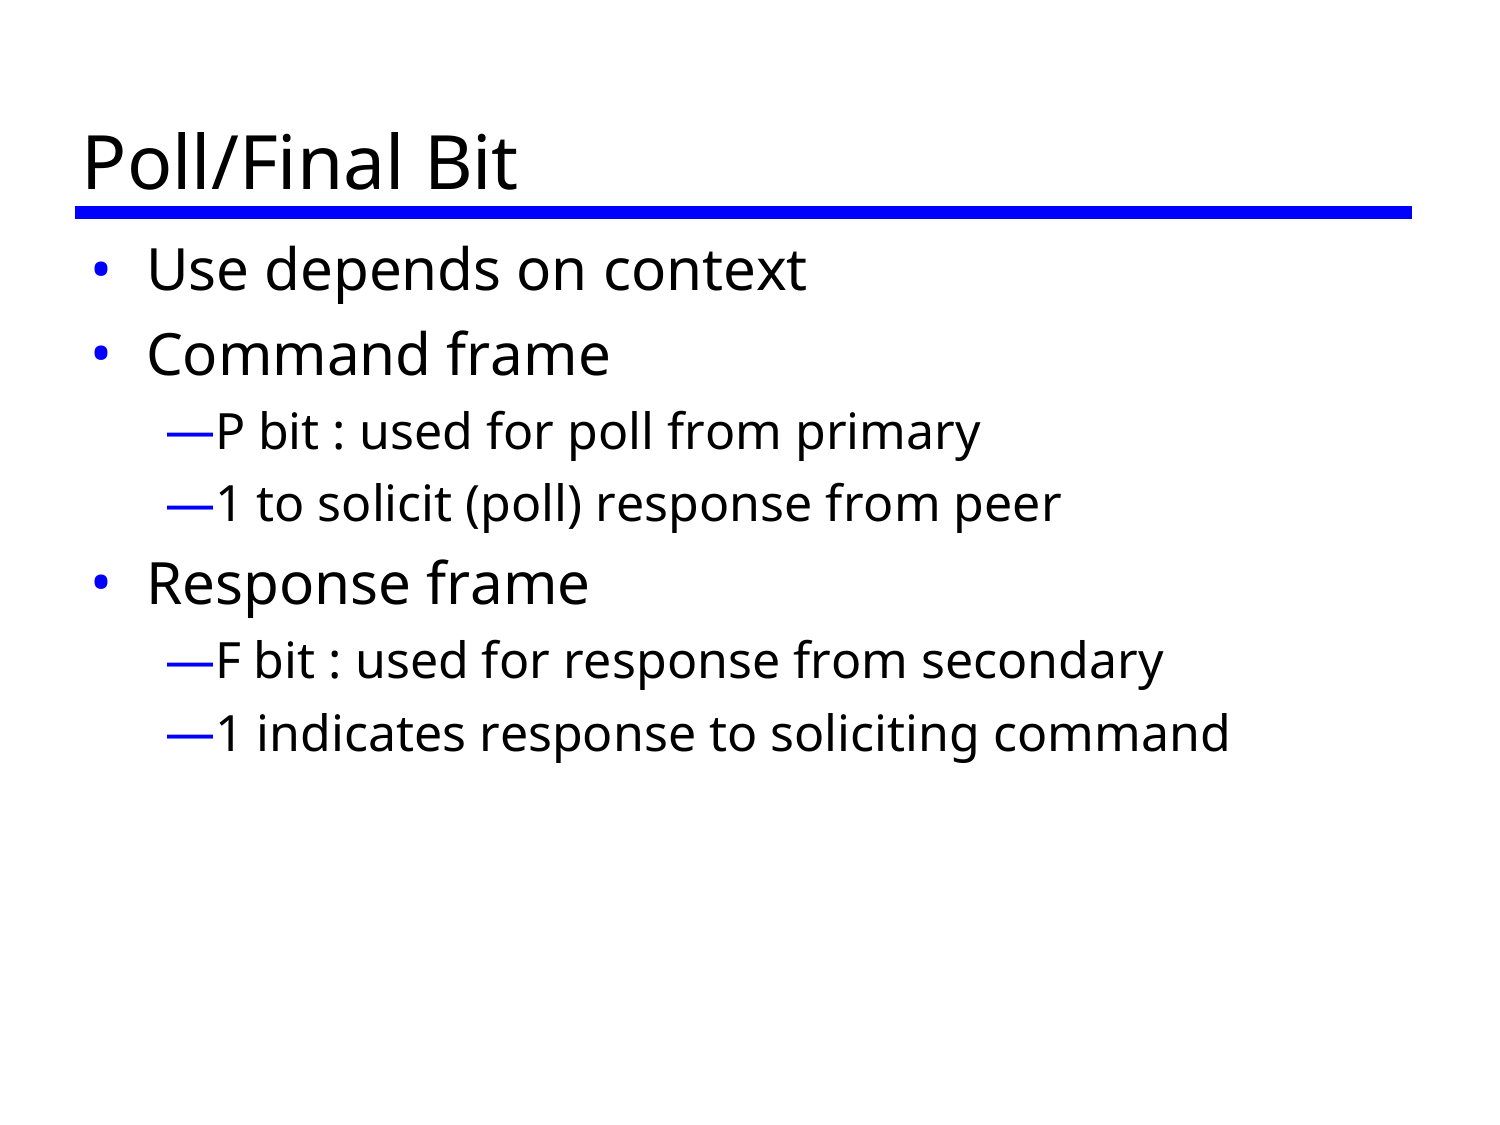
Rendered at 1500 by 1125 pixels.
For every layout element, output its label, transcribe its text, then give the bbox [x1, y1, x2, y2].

list Use depends on context Command frame P bit : used for poll from primary 1 to solicit (poll) response from peer Response frame F bit : used for response from secondary 1 indicates response to soliciting command [74, 224, 1417, 994]
title Poll/Final Bit [66, 24, 1413, 213]
